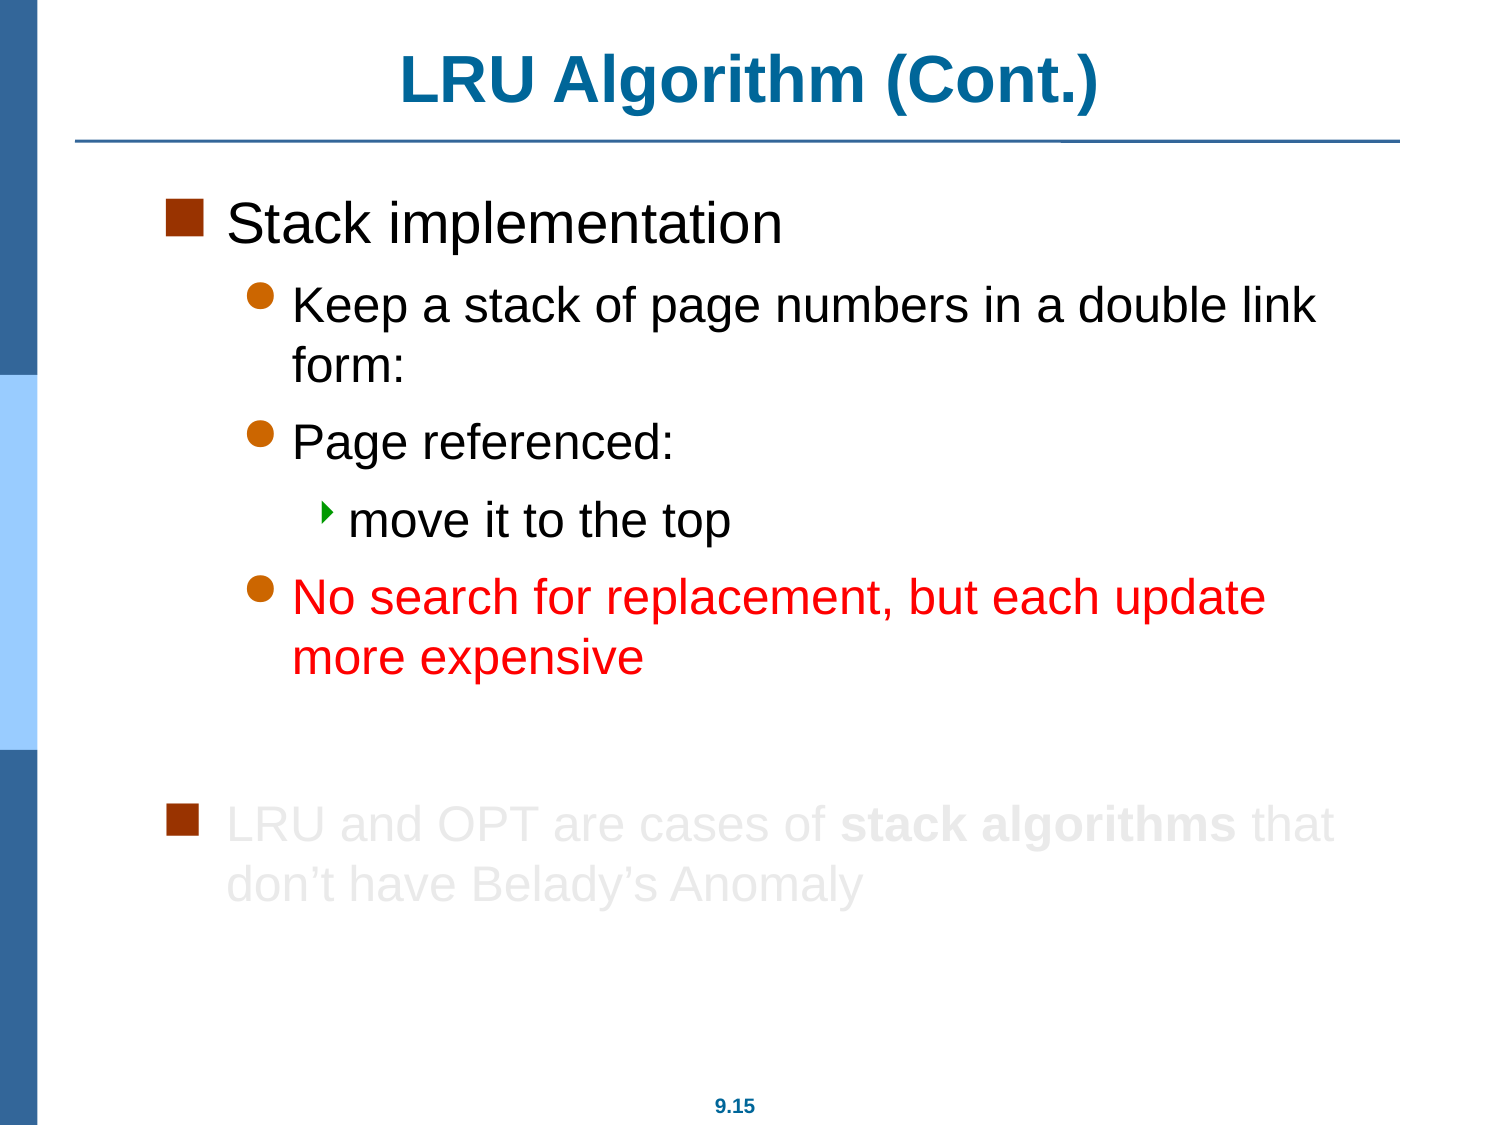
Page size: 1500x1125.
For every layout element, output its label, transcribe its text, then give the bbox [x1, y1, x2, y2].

list Stack implementation Keep a stack of page numbers in a double link form: Page referenced: move it to the top No search for replacement, but each update more expensive LRU and OPT are cases of stack algorithms that don’t have Belady’s Anomaly [154, 177, 1390, 1038]
title LRU Algorithm (Cont.) [75, 28, 1425, 124]
